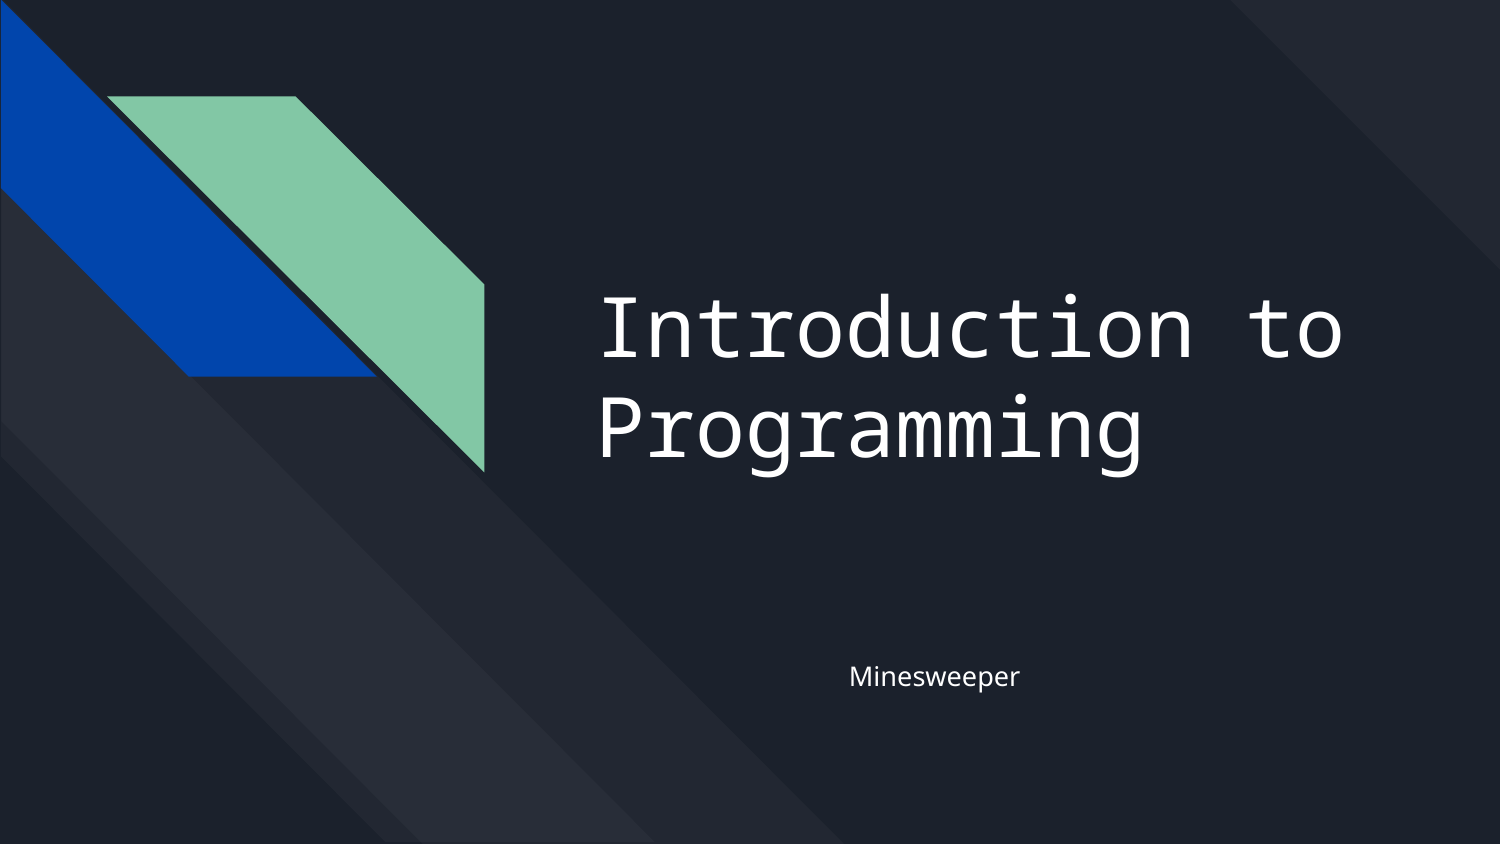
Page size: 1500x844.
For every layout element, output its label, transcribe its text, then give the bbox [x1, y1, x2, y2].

subtitle Minesweeper [833, 643, 1404, 727]
title Introduction to Programming [580, 258, 1404, 518]
